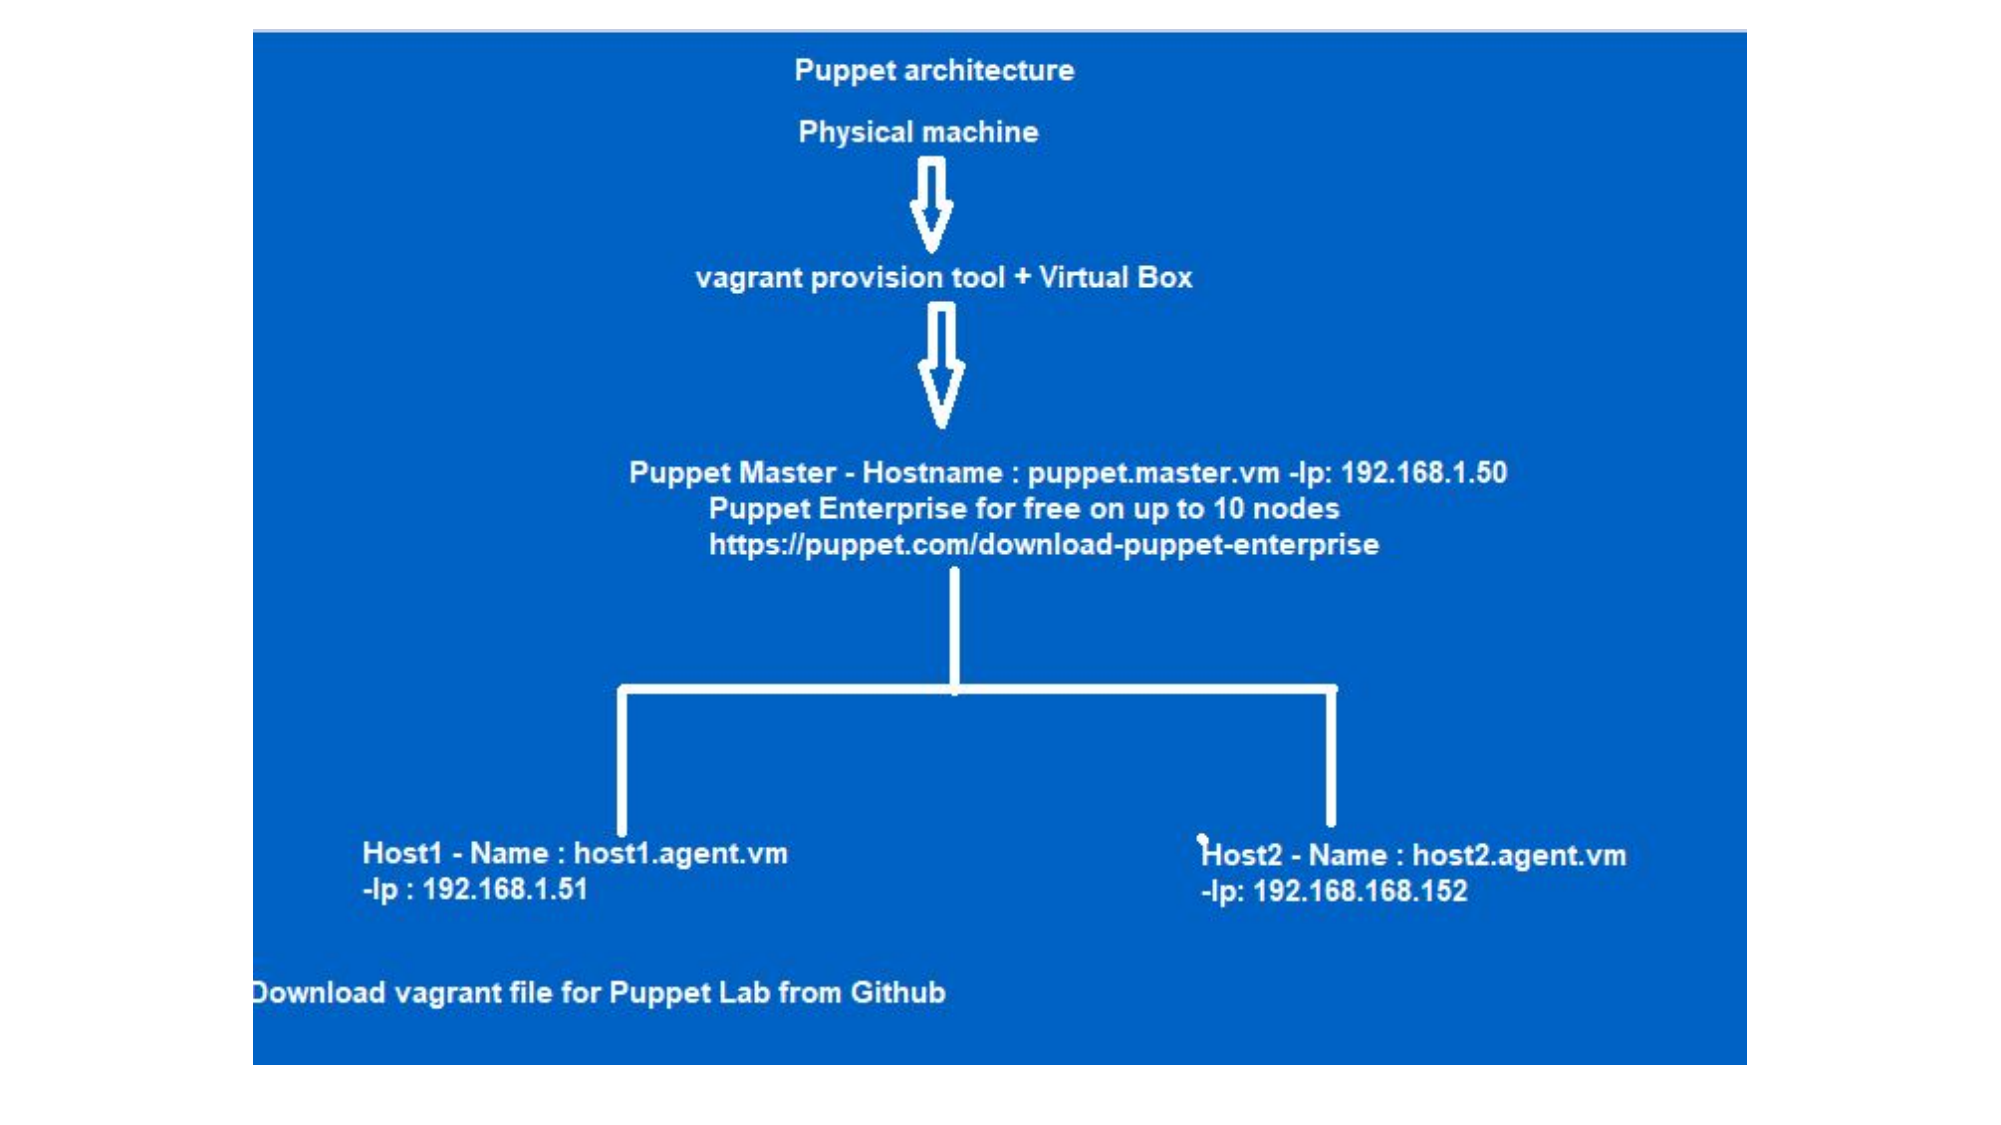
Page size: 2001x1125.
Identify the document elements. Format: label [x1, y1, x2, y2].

picture [253, 29, 1747, 1065]
